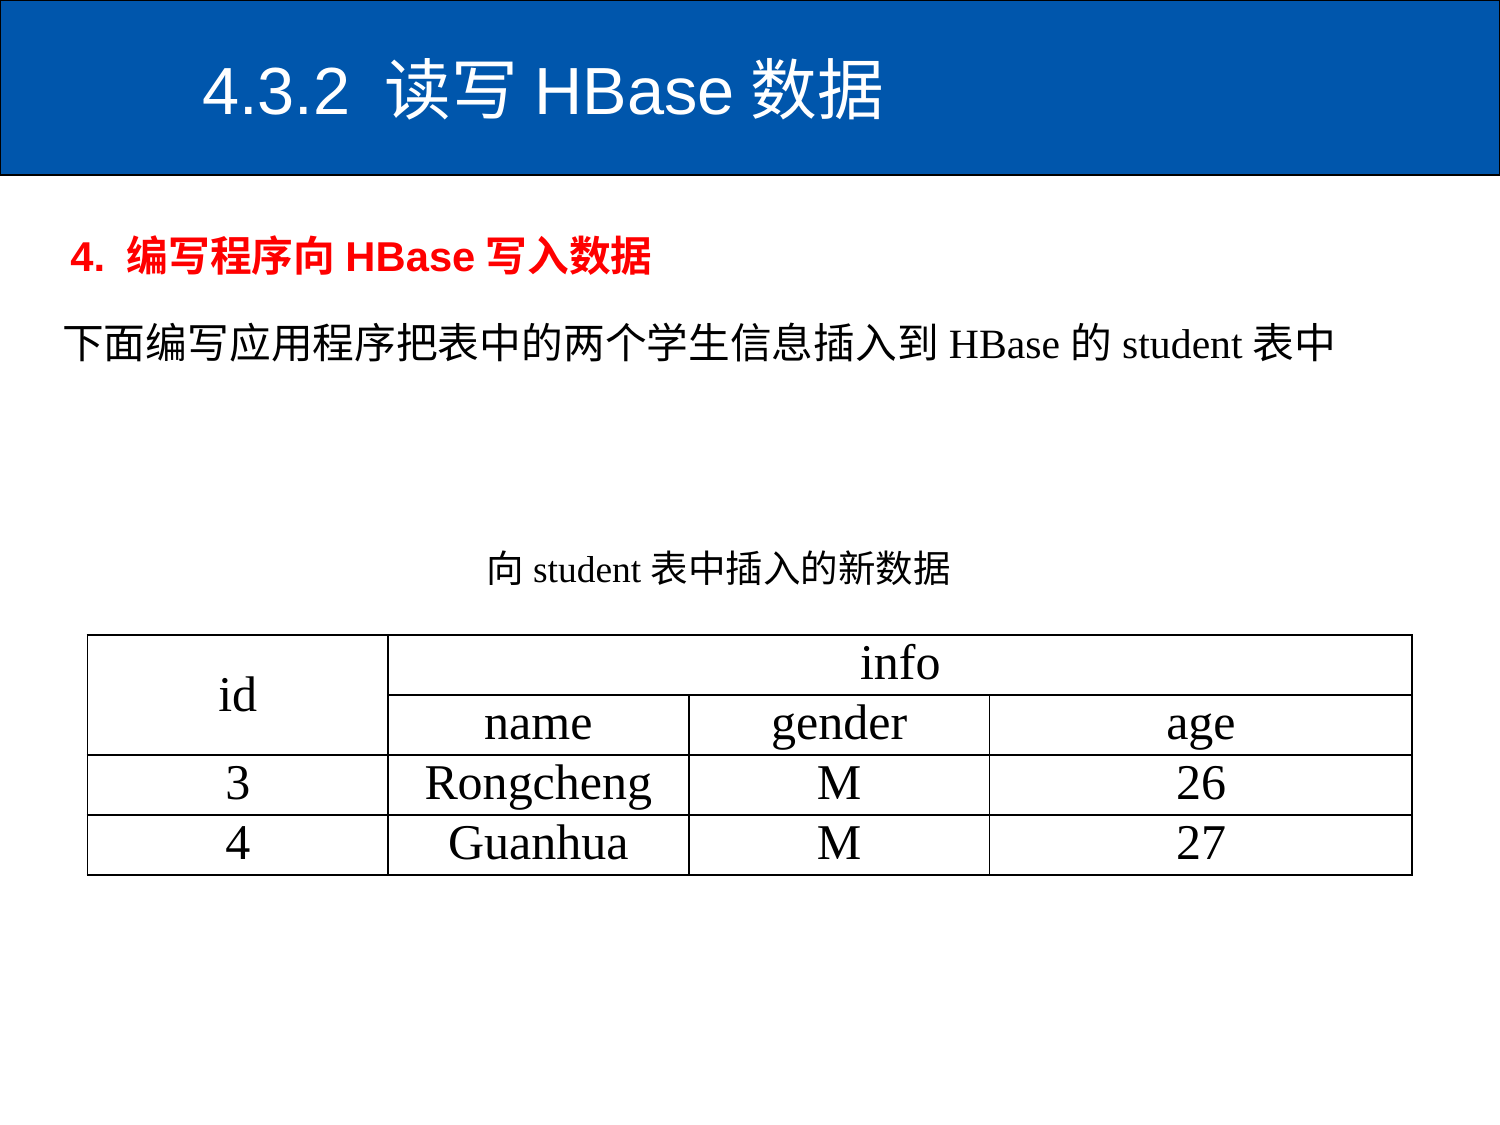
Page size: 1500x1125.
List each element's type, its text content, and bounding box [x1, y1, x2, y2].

table_header info [389, 636, 1411, 694]
text_box 4. 编写程序向HBase写入数据 [55, 221, 668, 287]
table_cell 4 [88, 816, 387, 874]
table_cell name [389, 696, 688, 754]
text_box 下面编写应用程序把表中的两个学生信息插入到HBase的student表中 [47, 309, 1351, 375]
table_cell 26 [990, 756, 1411, 814]
table_cell M [690, 816, 989, 874]
table_cell age [990, 696, 1411, 754]
table_cell Rongcheng [389, 756, 688, 814]
title 4.3.2 读写HBase数据 [187, 12, 1500, 163]
text_box 向student表中插入的新数据 [337, 537, 1100, 598]
table_cell M [690, 756, 989, 814]
table_cell Guanhua [389, 816, 688, 874]
table_cell 3 [88, 756, 387, 814]
table_header id [88, 636, 387, 754]
table_cell 27 [990, 816, 1411, 874]
table_cell gender [690, 696, 989, 754]
